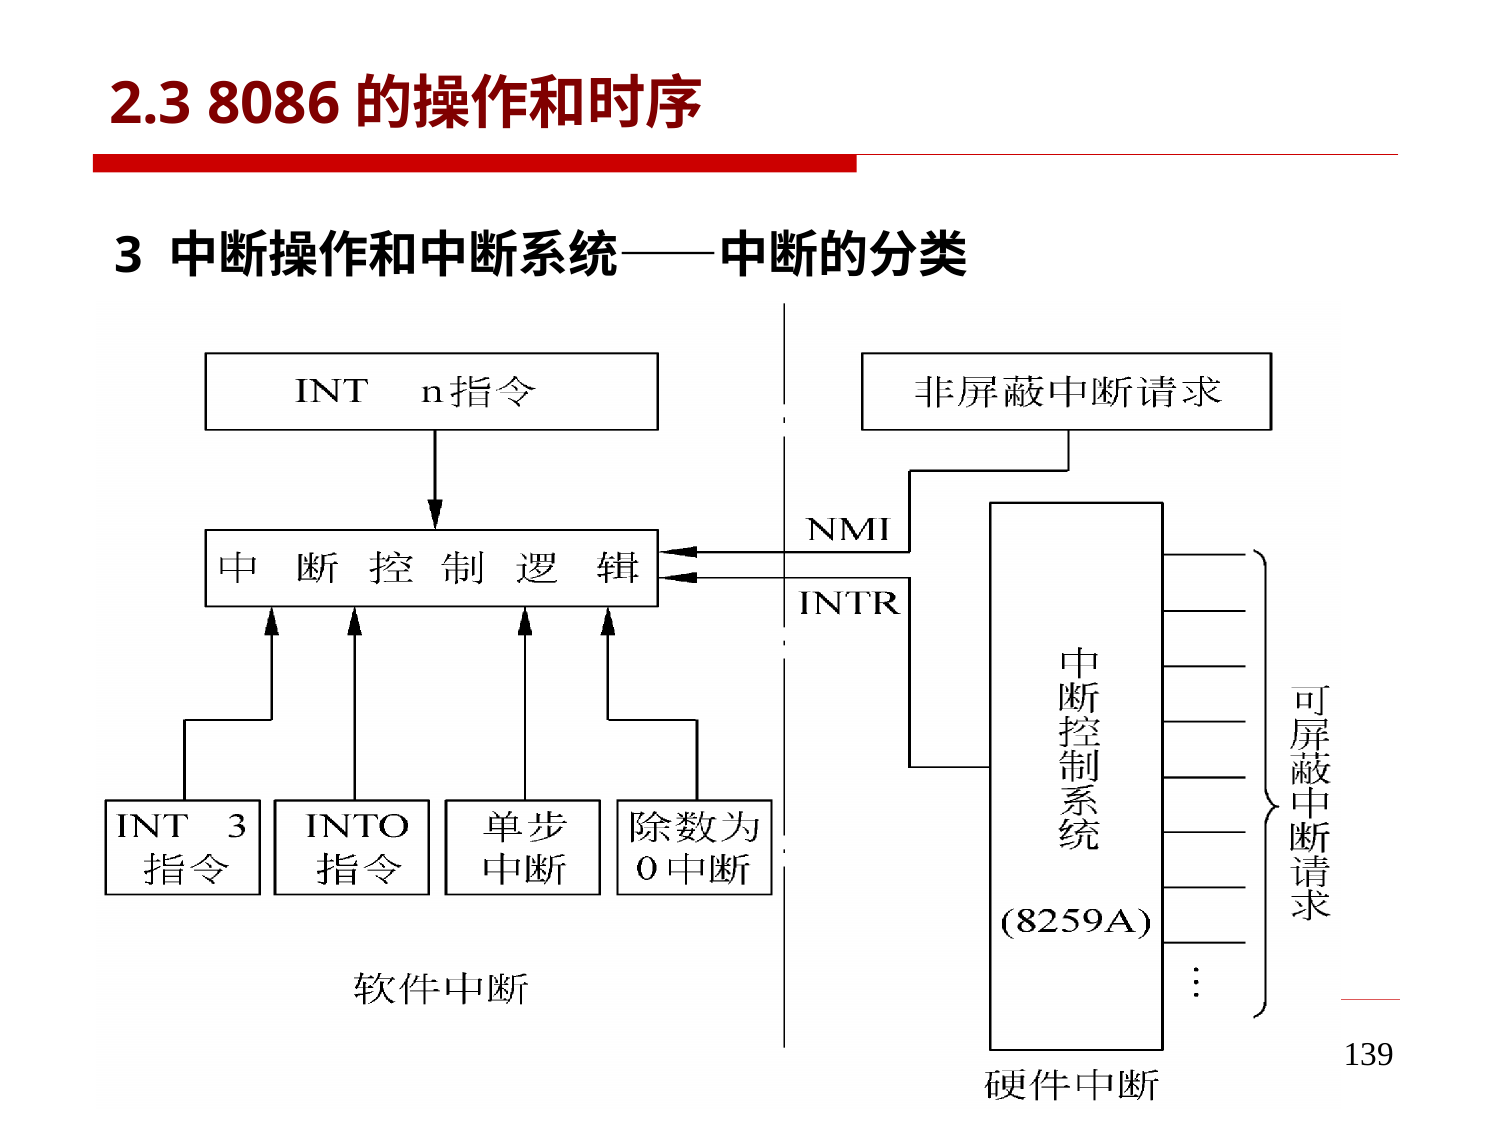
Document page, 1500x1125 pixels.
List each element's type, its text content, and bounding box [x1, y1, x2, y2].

slide_number 139 [1345, 1024, 1448, 1103]
picture [95, 300, 1341, 1109]
list 3 中断操作和中断系统——中断的分类 [99, 184, 1424, 982]
title 2.3 8086的操作和时序 [94, 30, 1407, 143]
